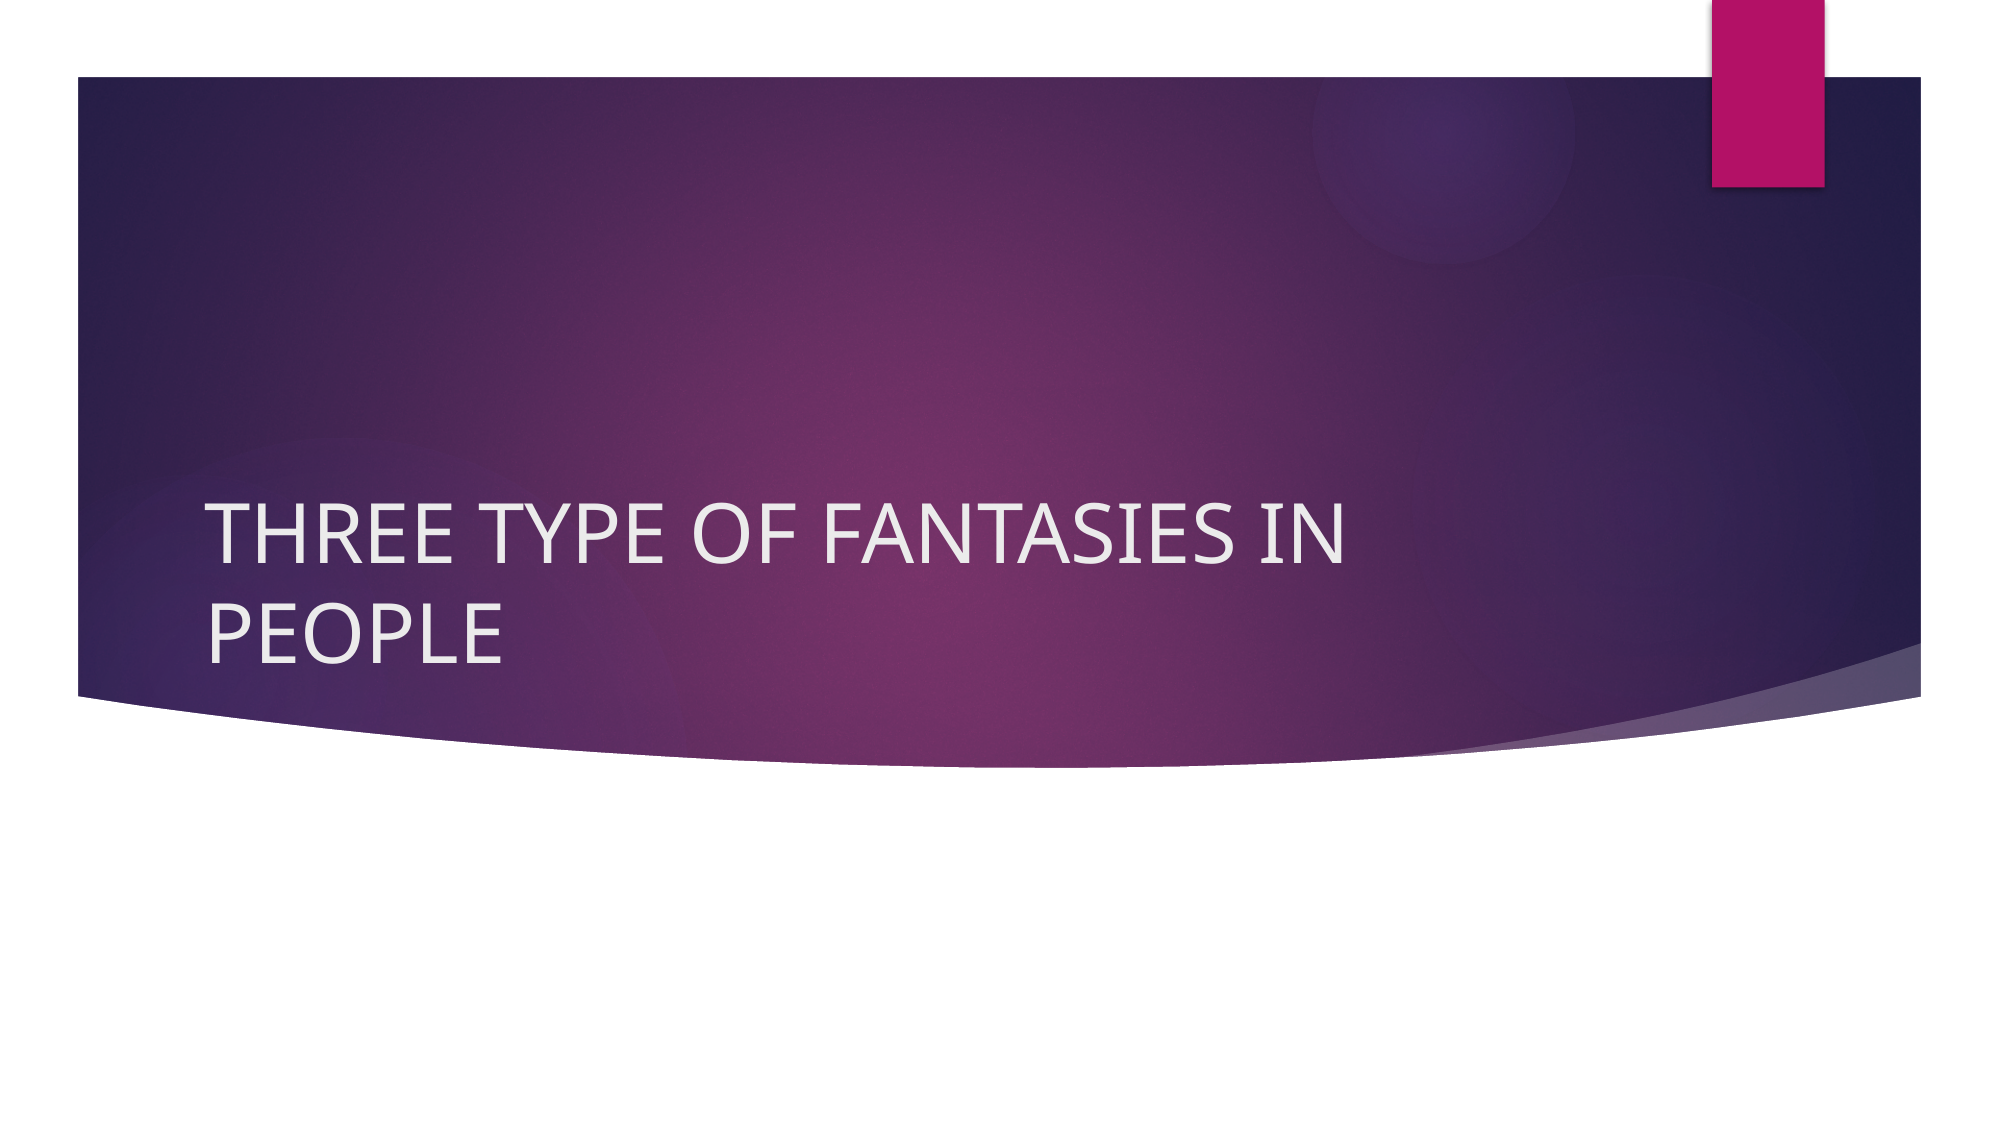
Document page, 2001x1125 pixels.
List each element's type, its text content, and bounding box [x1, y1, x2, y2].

title THREE TYPE OF FANTASIES IN PEOPLE [189, 388, 1638, 688]
